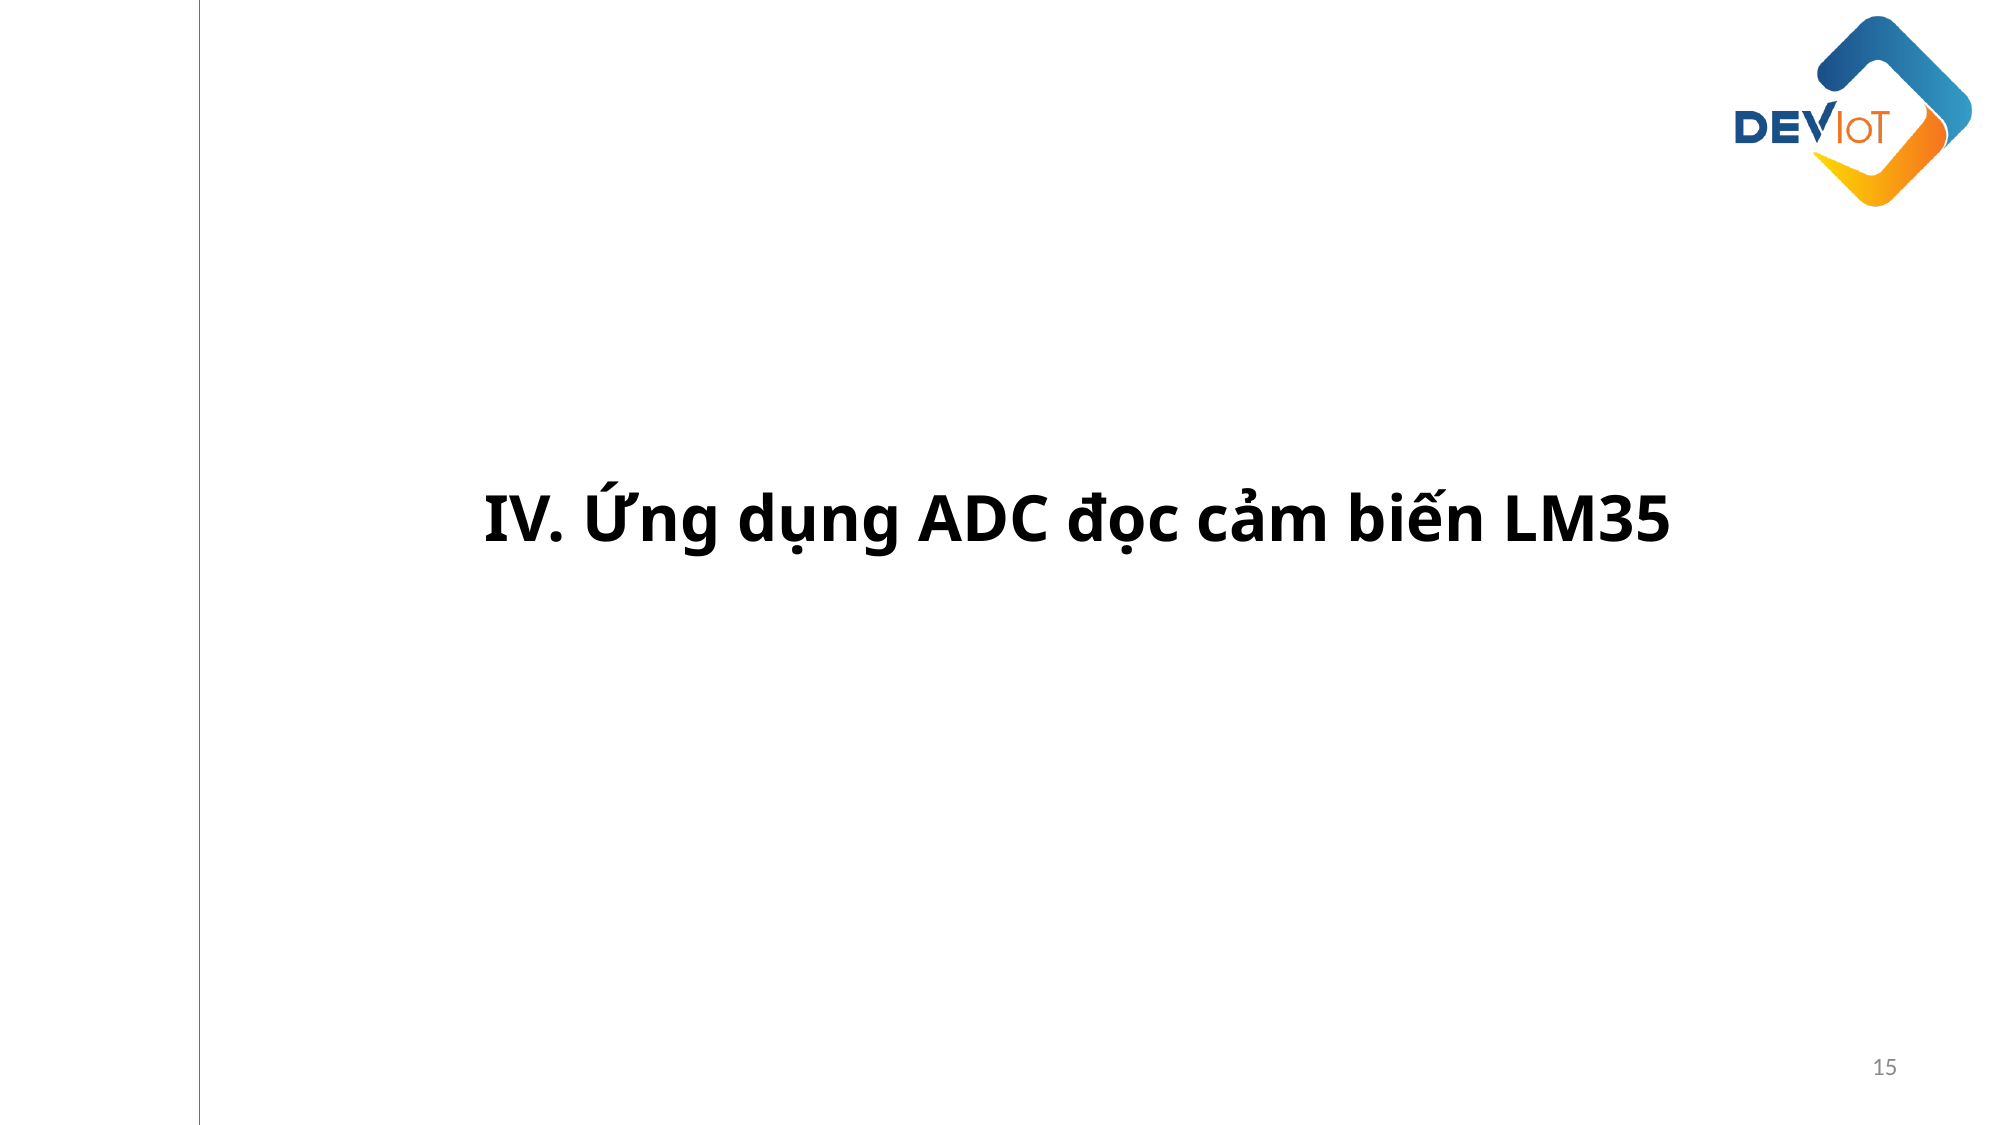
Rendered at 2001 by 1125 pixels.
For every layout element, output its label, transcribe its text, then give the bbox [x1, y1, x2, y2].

slide_number 15 [1845, 1035, 1913, 1096]
picture [1707, 0, 2000, 258]
text_box IV. Ứng dụng ADC đọc cảm biến LM35 [439, 421, 1717, 563]
